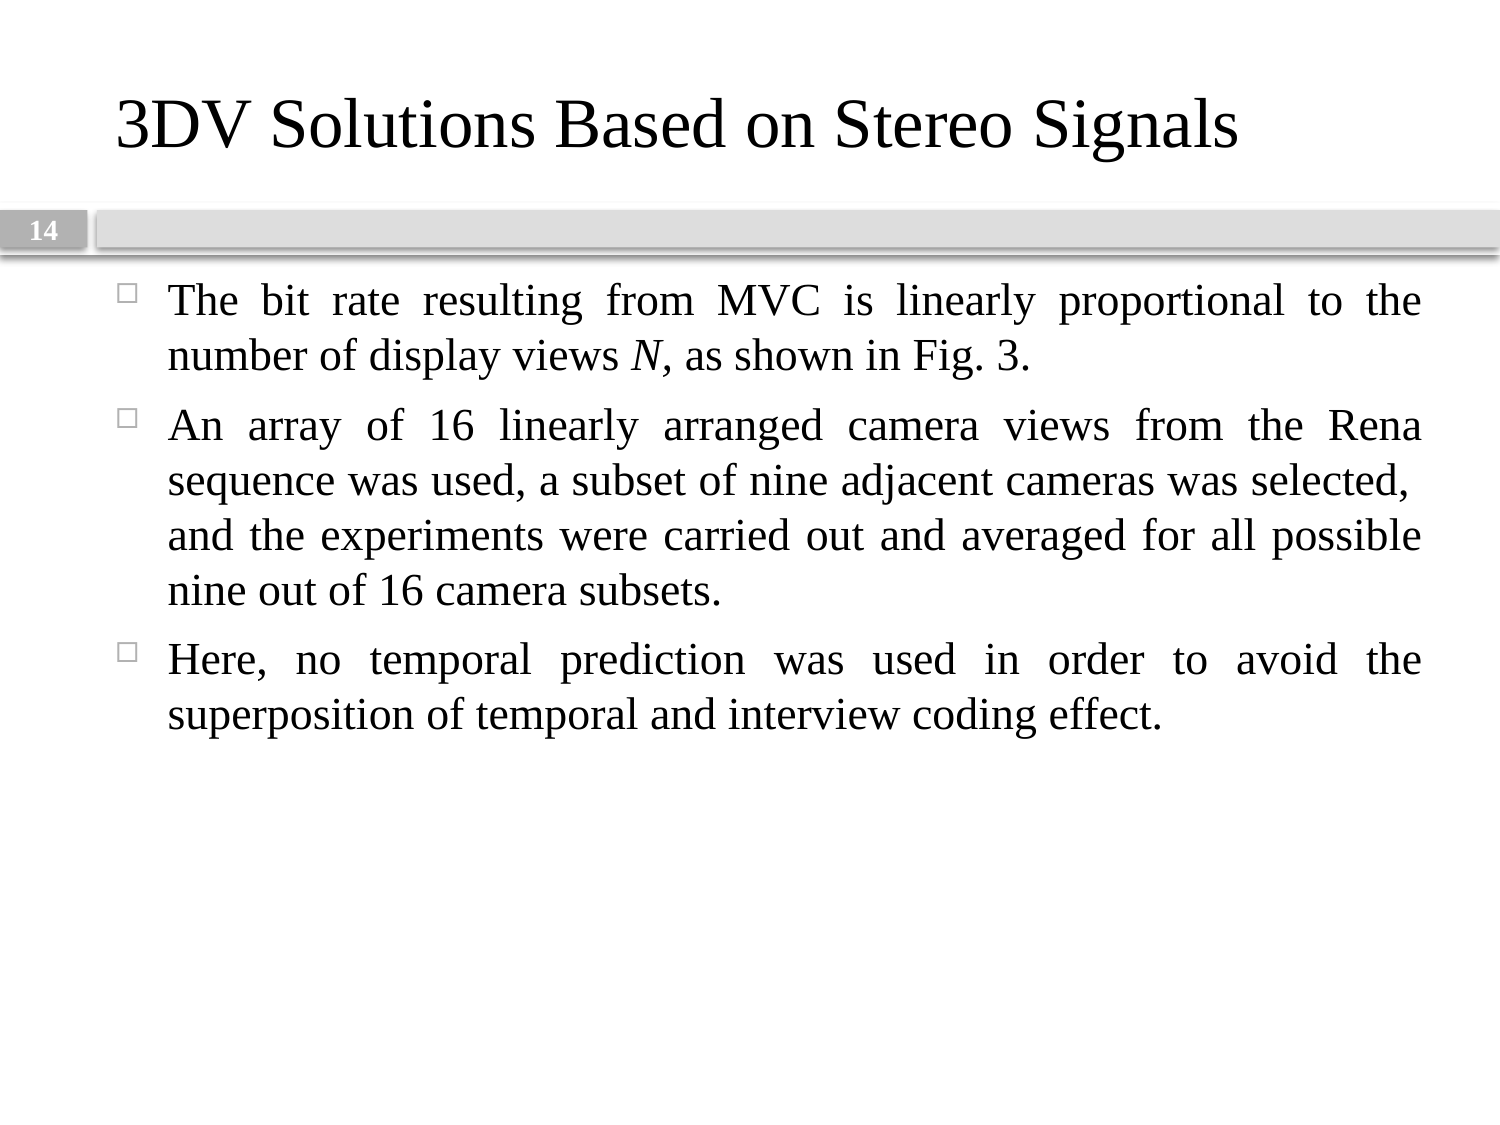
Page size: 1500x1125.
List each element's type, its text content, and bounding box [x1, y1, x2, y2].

slide_number 14 [0, 208, 88, 249]
list The bit rate resulting from MVC is linearly proportional to the number of display views N, as shown in Fig. 3. An array of 16 linearly arranged camera views from the Rena sequence was used, a subset of nine adjacent cameras was selected, and the experiments were carried out and averaged for all possible nine out of 16 camera subsets. Here, no temporal prediction was used in order to avoid the superposition of temporal and interview coding effect. [100, 262, 1438, 1094]
title 3DV Solutions Based on Stereo Signals [100, 37, 1438, 200]
